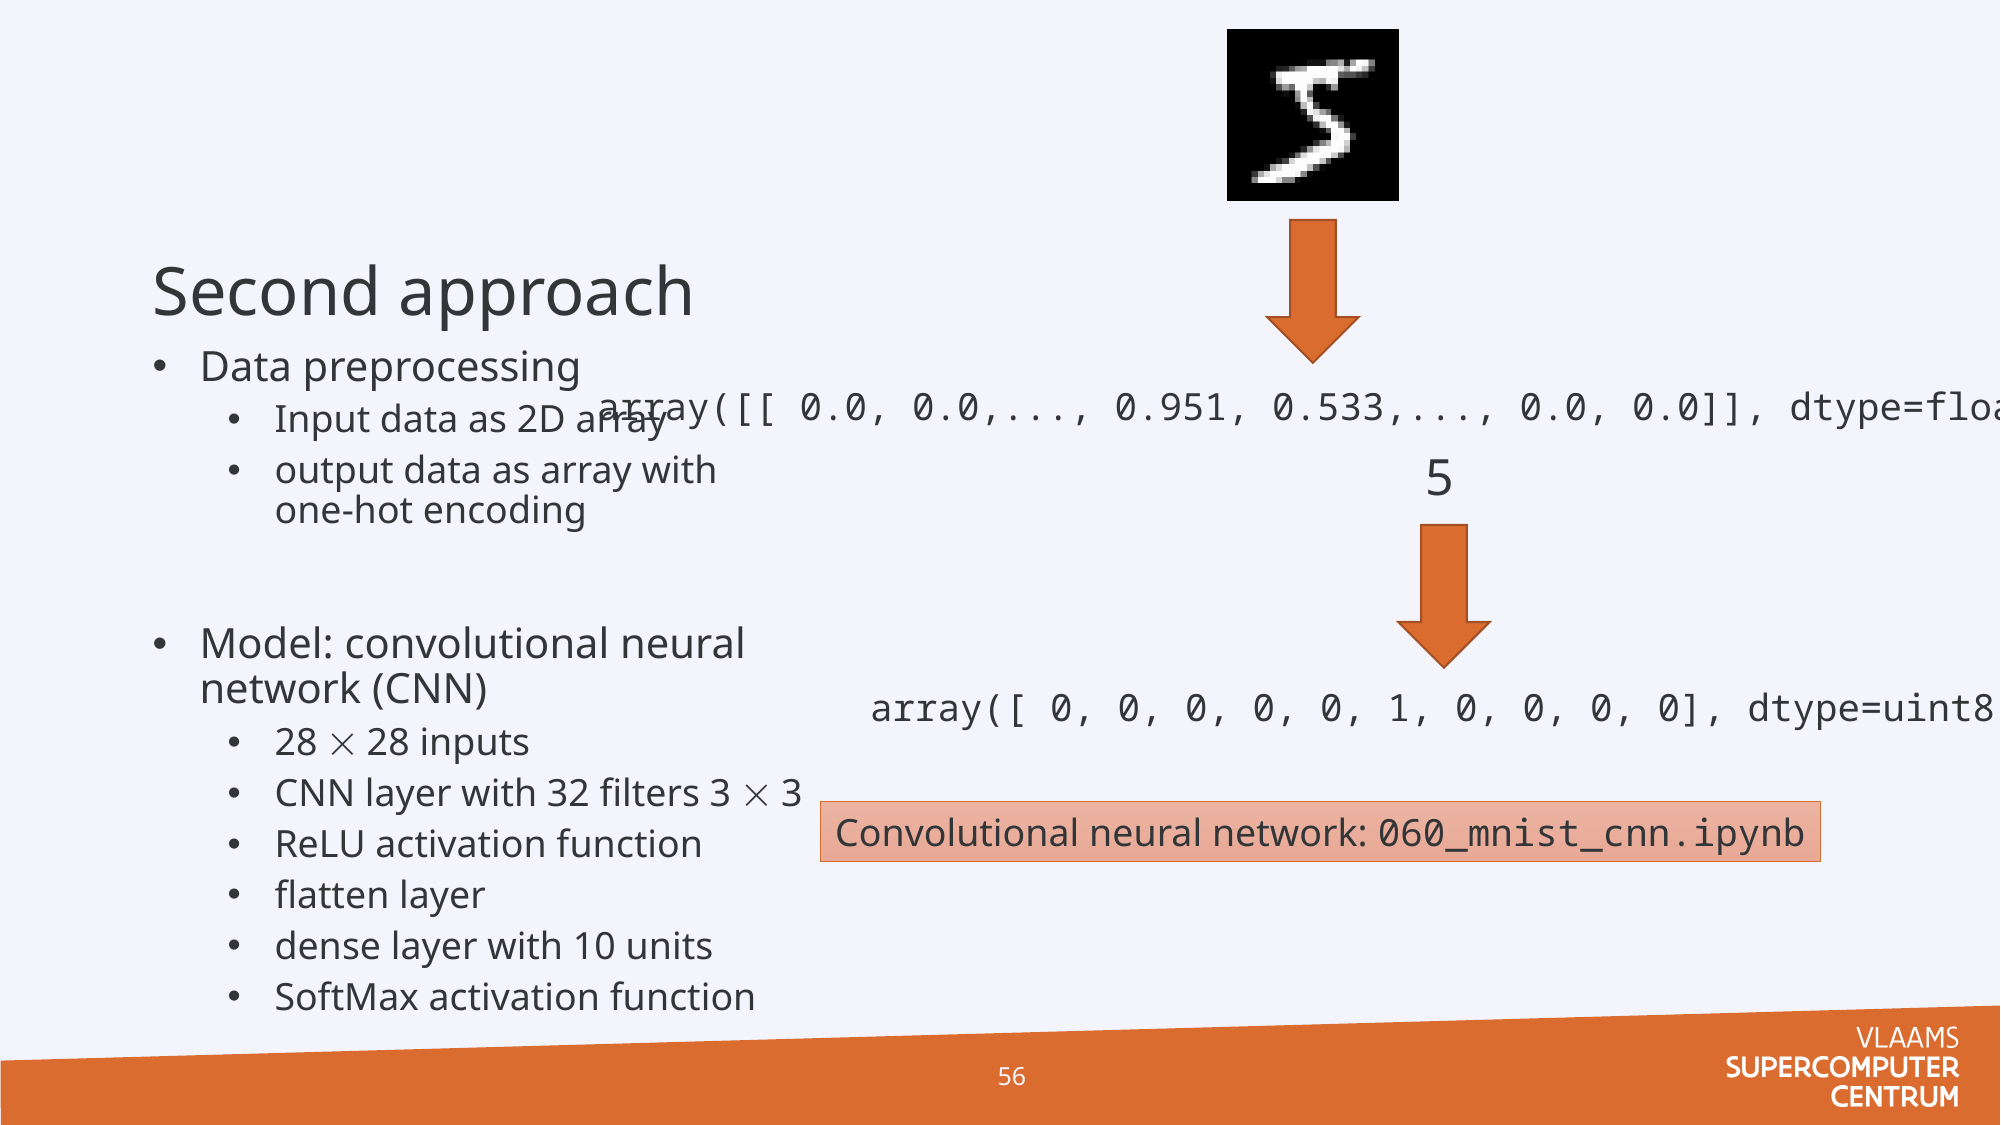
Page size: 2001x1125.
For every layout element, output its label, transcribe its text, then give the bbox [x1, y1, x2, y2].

text_box Convolutional neural network: 060_mnist_cnn.ipynb [820, 801, 1821, 862]
text_box 5 [1410, 438, 1469, 513]
title Second approach [137, 75, 783, 337]
list Data preprocessing Input data as 2D array output data as array with one-hot encoding Model: convolutional neural network (CNN) 28  28 inputs CNN layer with 32 filters 3  3 ReLU activation function flatten layer dense layer with 10 units SoftMax activation function [137, 337, 861, 963]
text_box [701, 219, 2000, 437]
picture [1725, 1021, 1960, 1117]
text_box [936, 524, 1952, 738]
slide_number 56 [958, 1047, 1042, 1108]
picture [1226, 29, 1400, 201]
